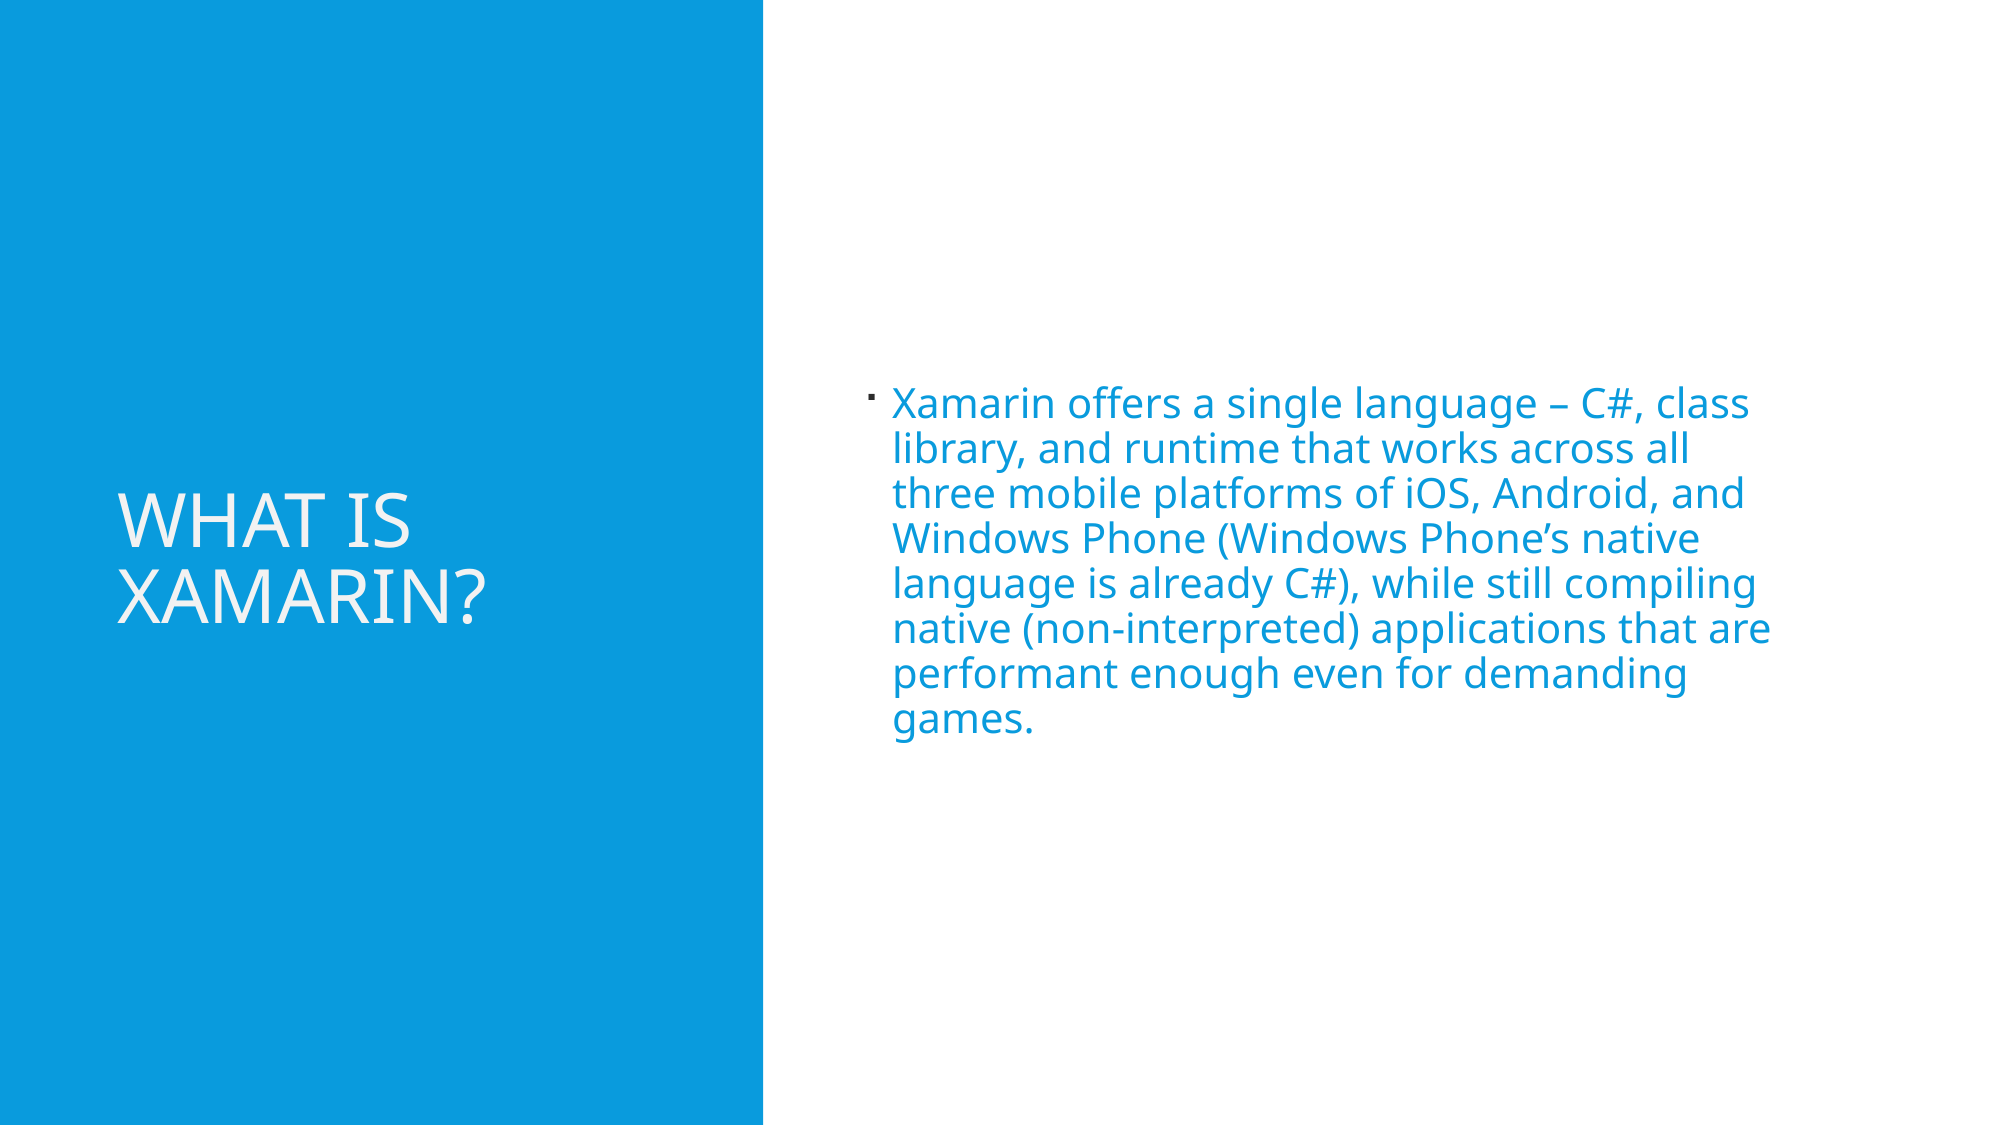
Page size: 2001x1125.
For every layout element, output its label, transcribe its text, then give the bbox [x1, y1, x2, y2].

text_box [0, 0, 762, 1125]
title What is Xamarin? [102, 137, 711, 988]
text_box [762, 0, 2000, 1125]
list Xamarin offers a single language – C#, class library, and runtime that works across all three mobile platforms of iOS, Android, and Windows Phone (Windows Phone’s native language is already C#), while still compiling native (non-interpreted) applications that are performant enough even for demanding games. [847, 137, 1803, 988]
